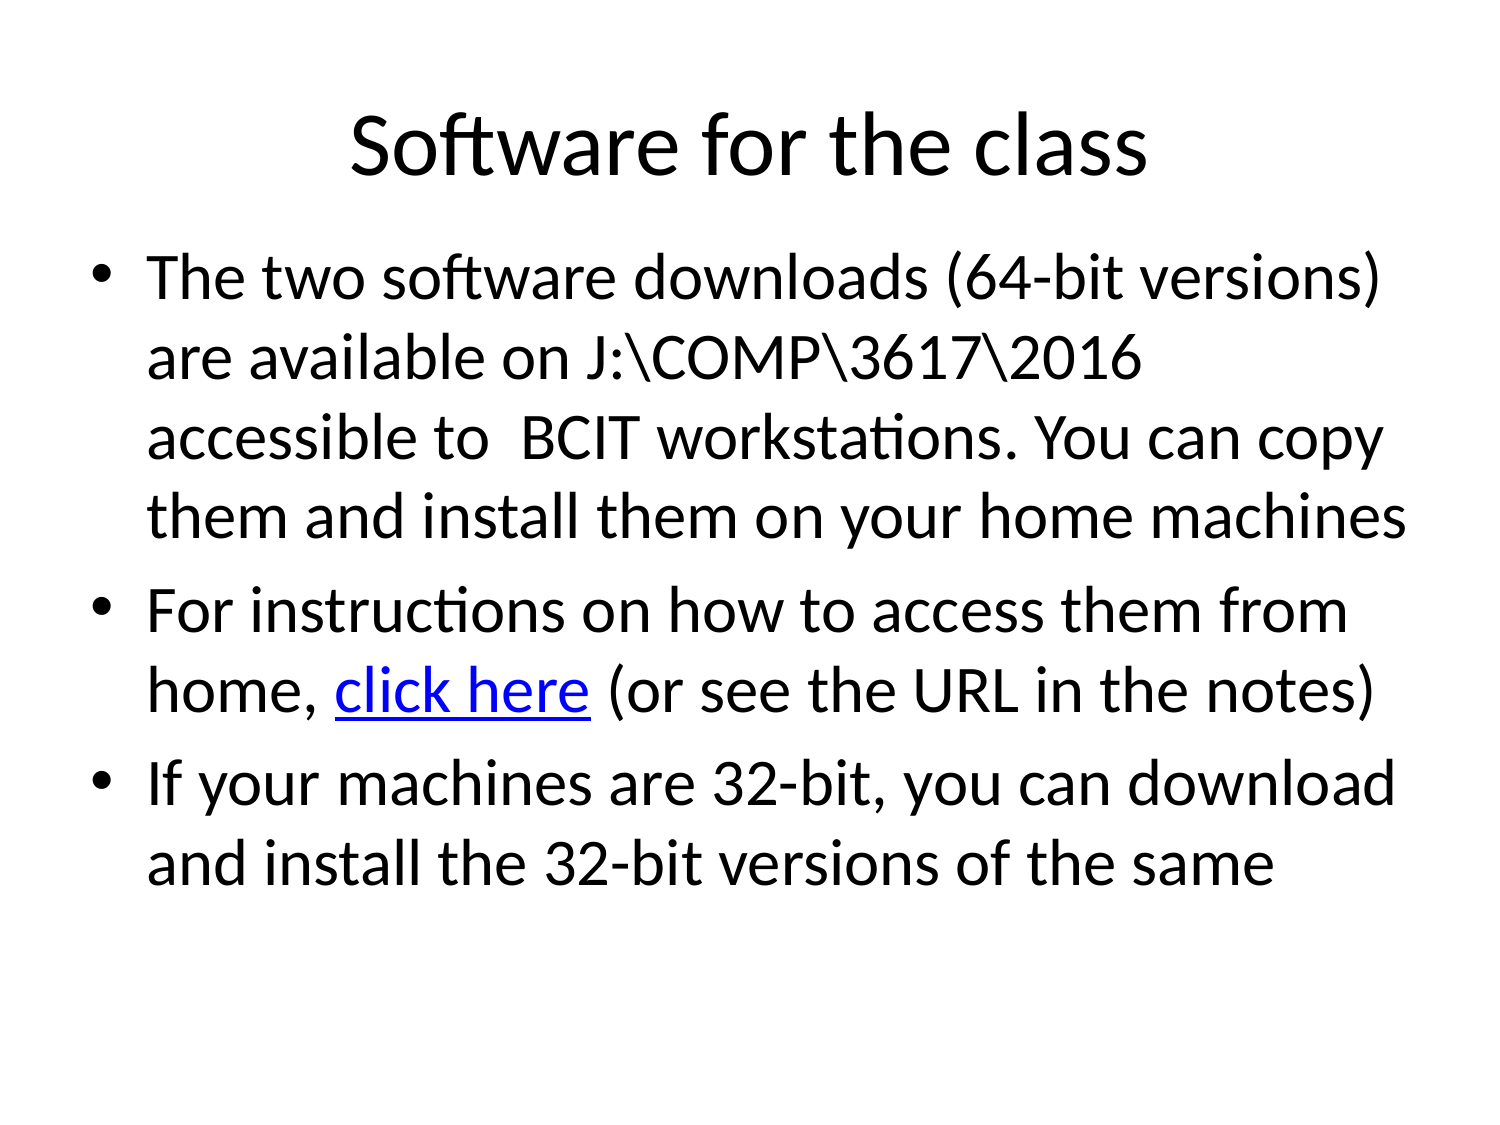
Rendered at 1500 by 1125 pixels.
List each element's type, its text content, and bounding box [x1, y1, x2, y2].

list The two software downloads (64-bit versions) are available on J:\COMP\3617\2016 accessible to BCIT workstations. You can copy them and install them on your home machines For instructions on how to access them from home, click here (or see the URL in the notes) If your machines are 32-bit, you can download and install the 32-bit versions of the same [75, 224, 1425, 1025]
title Software for the class [75, 45, 1425, 224]
